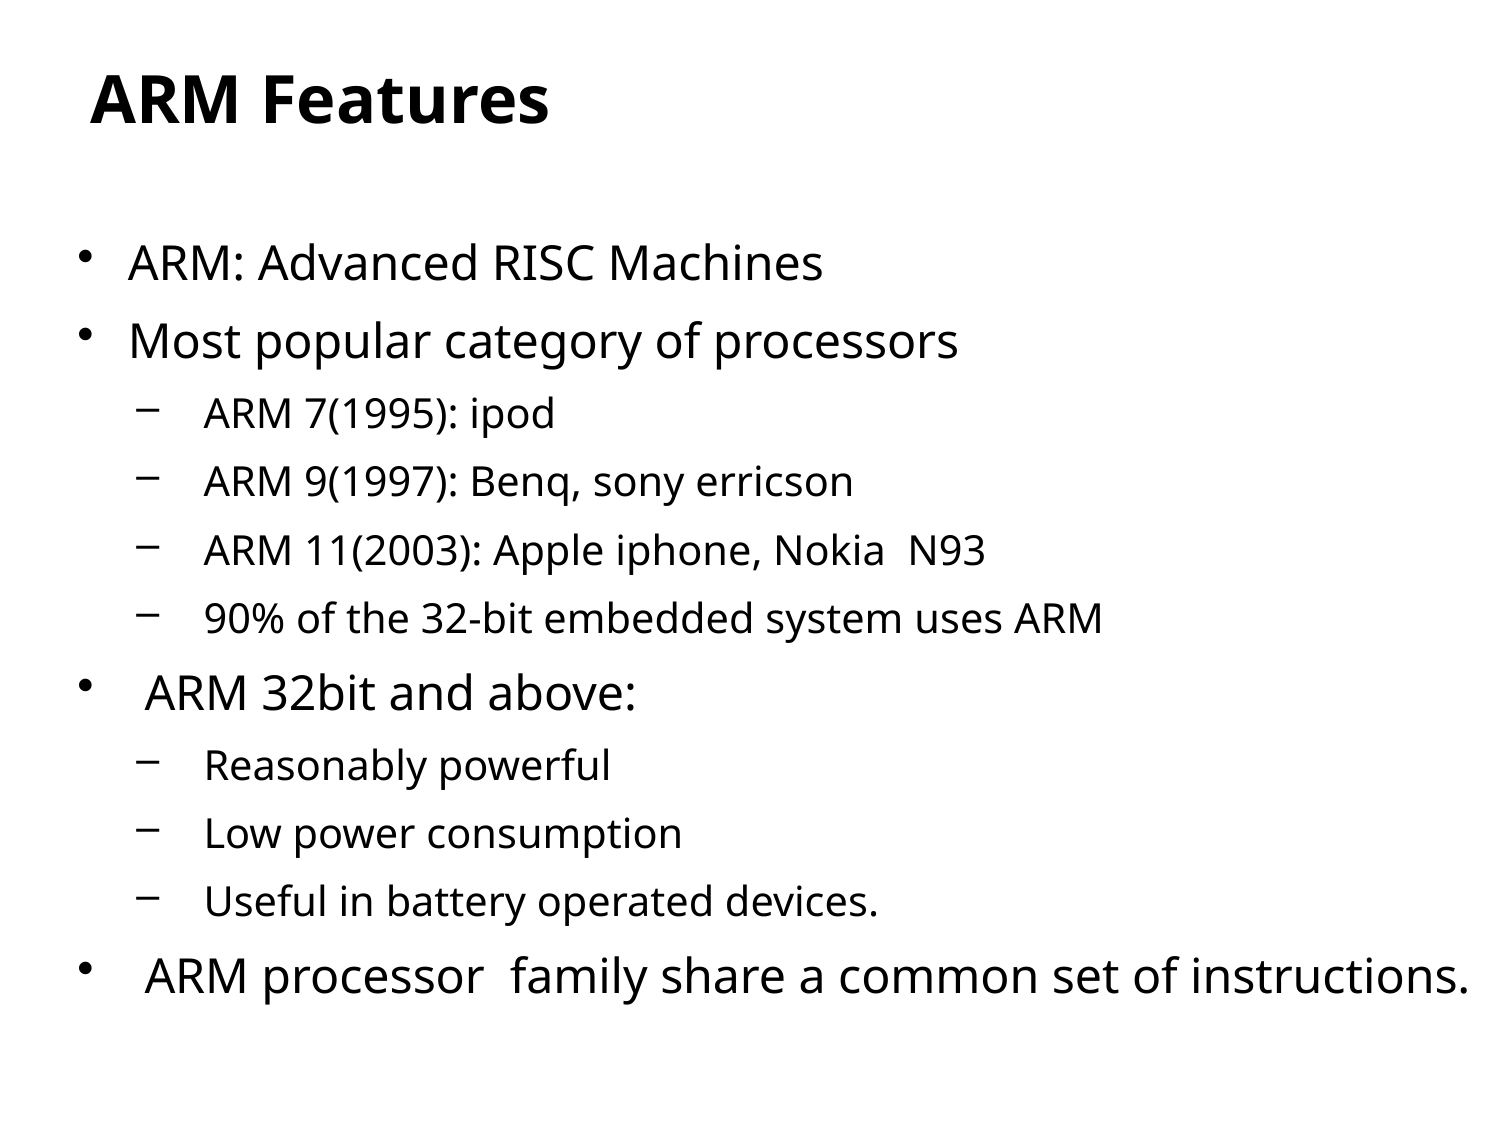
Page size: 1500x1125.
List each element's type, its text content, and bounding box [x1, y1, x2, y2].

title ARM Features [75, 45, 1425, 149]
list ARM: Advanced RISC Machines Most popular category of processors ARM 7(1995): ipod ARM 9(1997): Benq, sony erricson ARM 11(2003): Apple iphone, Nokia N93 90% of the 32-bit embedded system uses ARM ARM 32bit and above: Reasonably powerful Low power consumption Useful in battery operated devices. ARM processor family share a common set of instructions. [62, 224, 1488, 1063]
